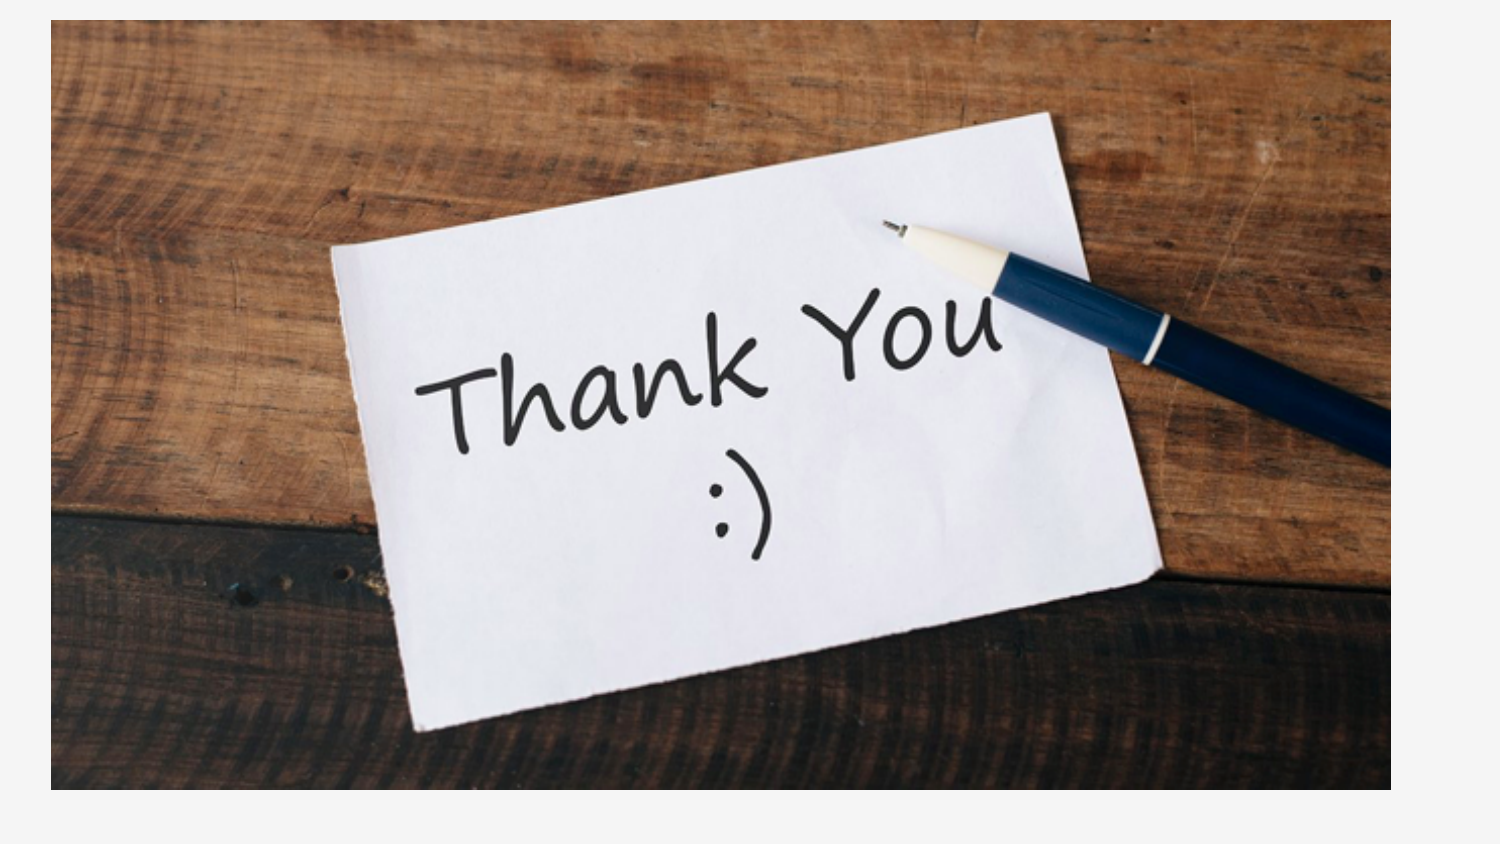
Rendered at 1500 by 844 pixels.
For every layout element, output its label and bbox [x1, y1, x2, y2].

picture [50, 19, 1391, 790]
